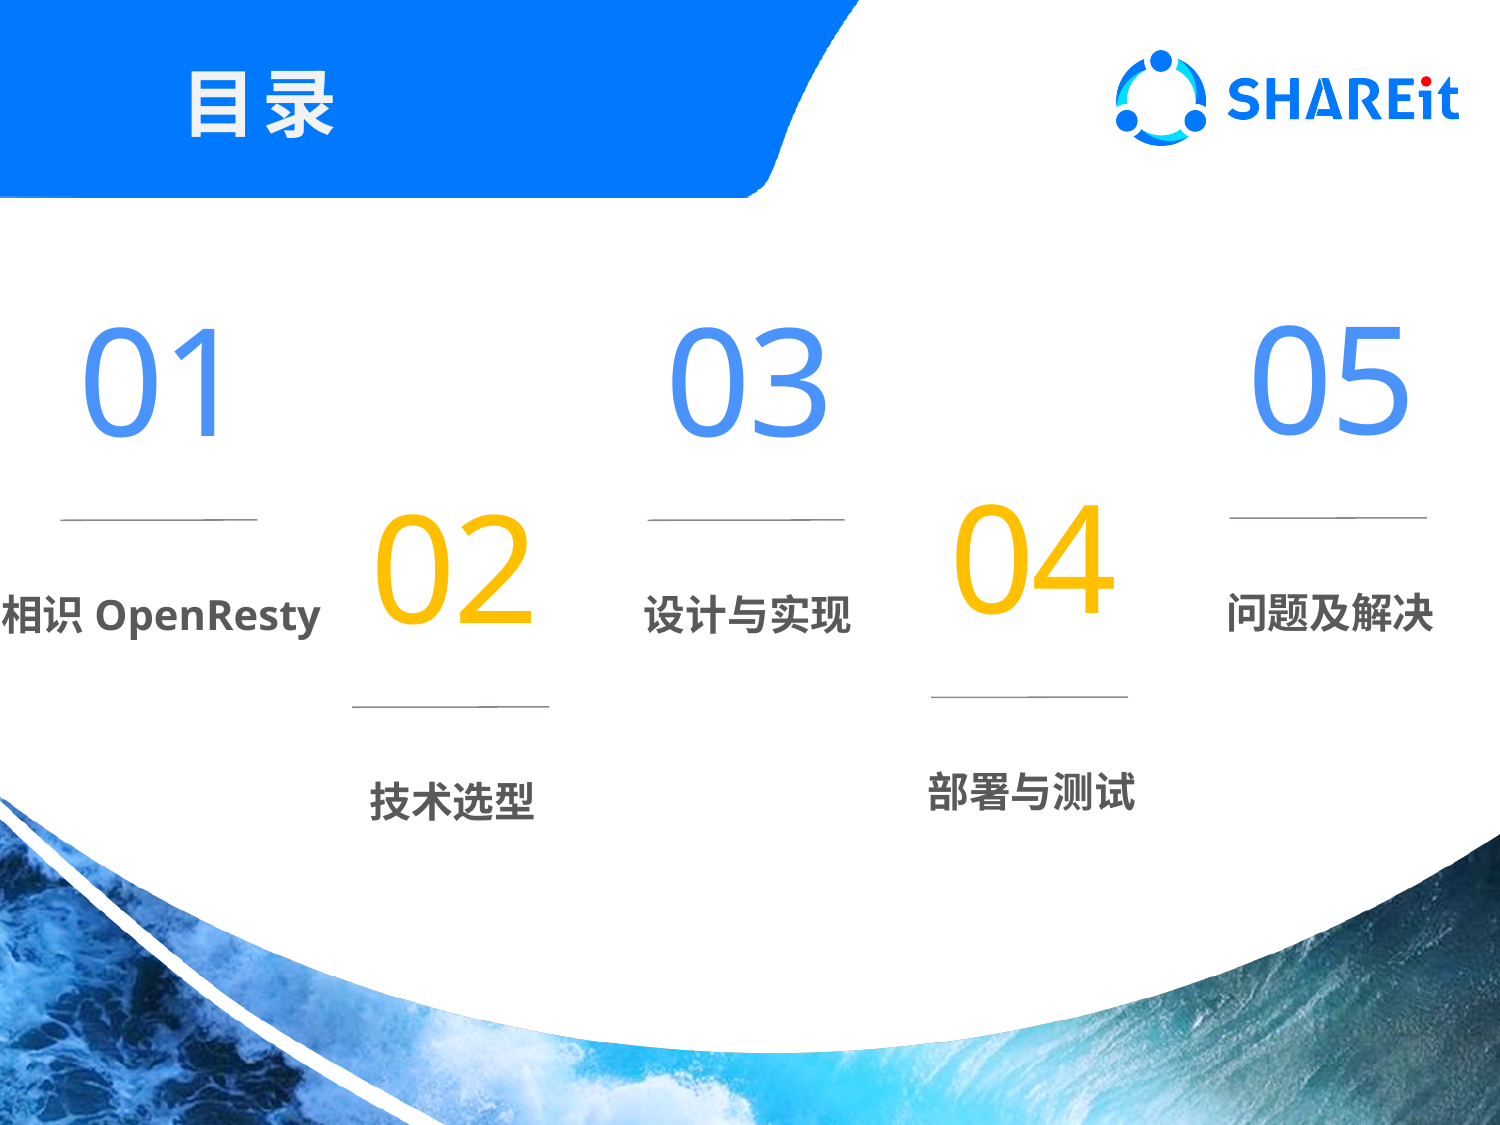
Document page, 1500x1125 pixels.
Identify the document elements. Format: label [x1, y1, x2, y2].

picture [1115, 49, 1459, 146]
text_box [8, 278, 314, 648]
text_box [1209, 276, 1452, 646]
text_box [911, 455, 1153, 825]
picture [0, 270, 1500, 1125]
text_box [351, 465, 553, 835]
text_box [627, 278, 869, 648]
picture [0, 0, 861, 198]
